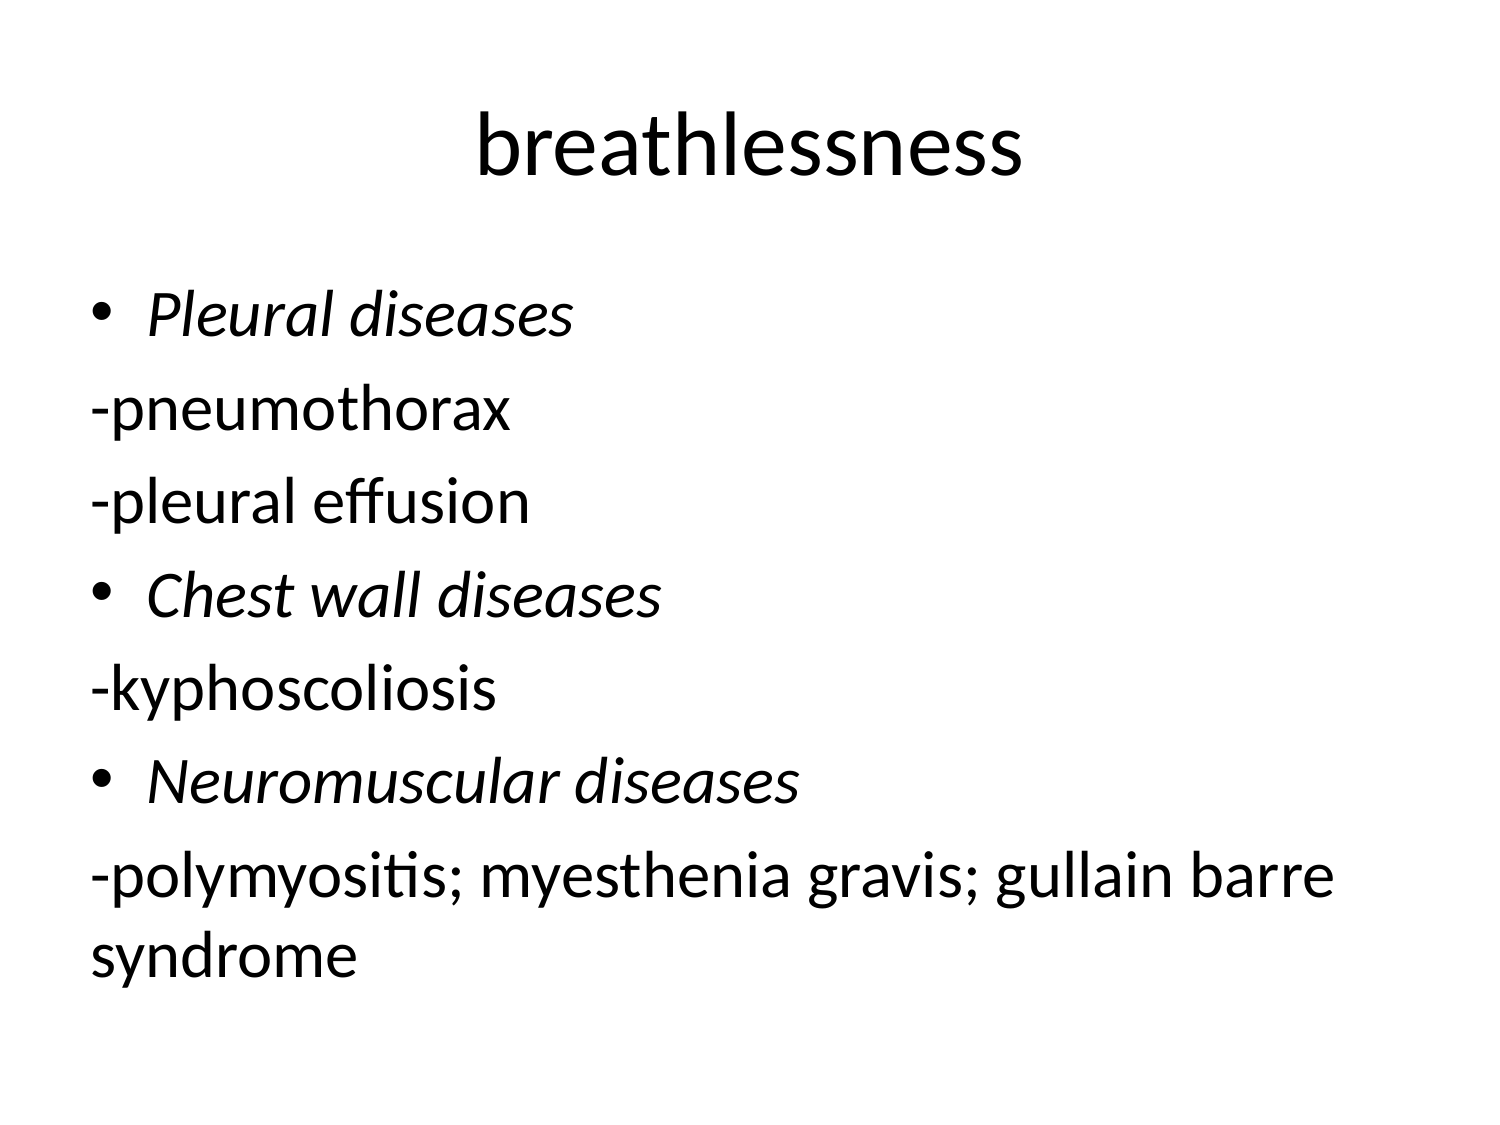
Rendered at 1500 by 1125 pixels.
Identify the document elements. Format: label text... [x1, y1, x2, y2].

title breathlessness [75, 45, 1425, 233]
list Pleural diseases -pneumothorax -pleural effusion Chest wall diseases -kyphoscoliosis Neuromuscular diseases -polymyositis; myesthenia gravis; gullain barre syndrome [75, 262, 1425, 1005]
